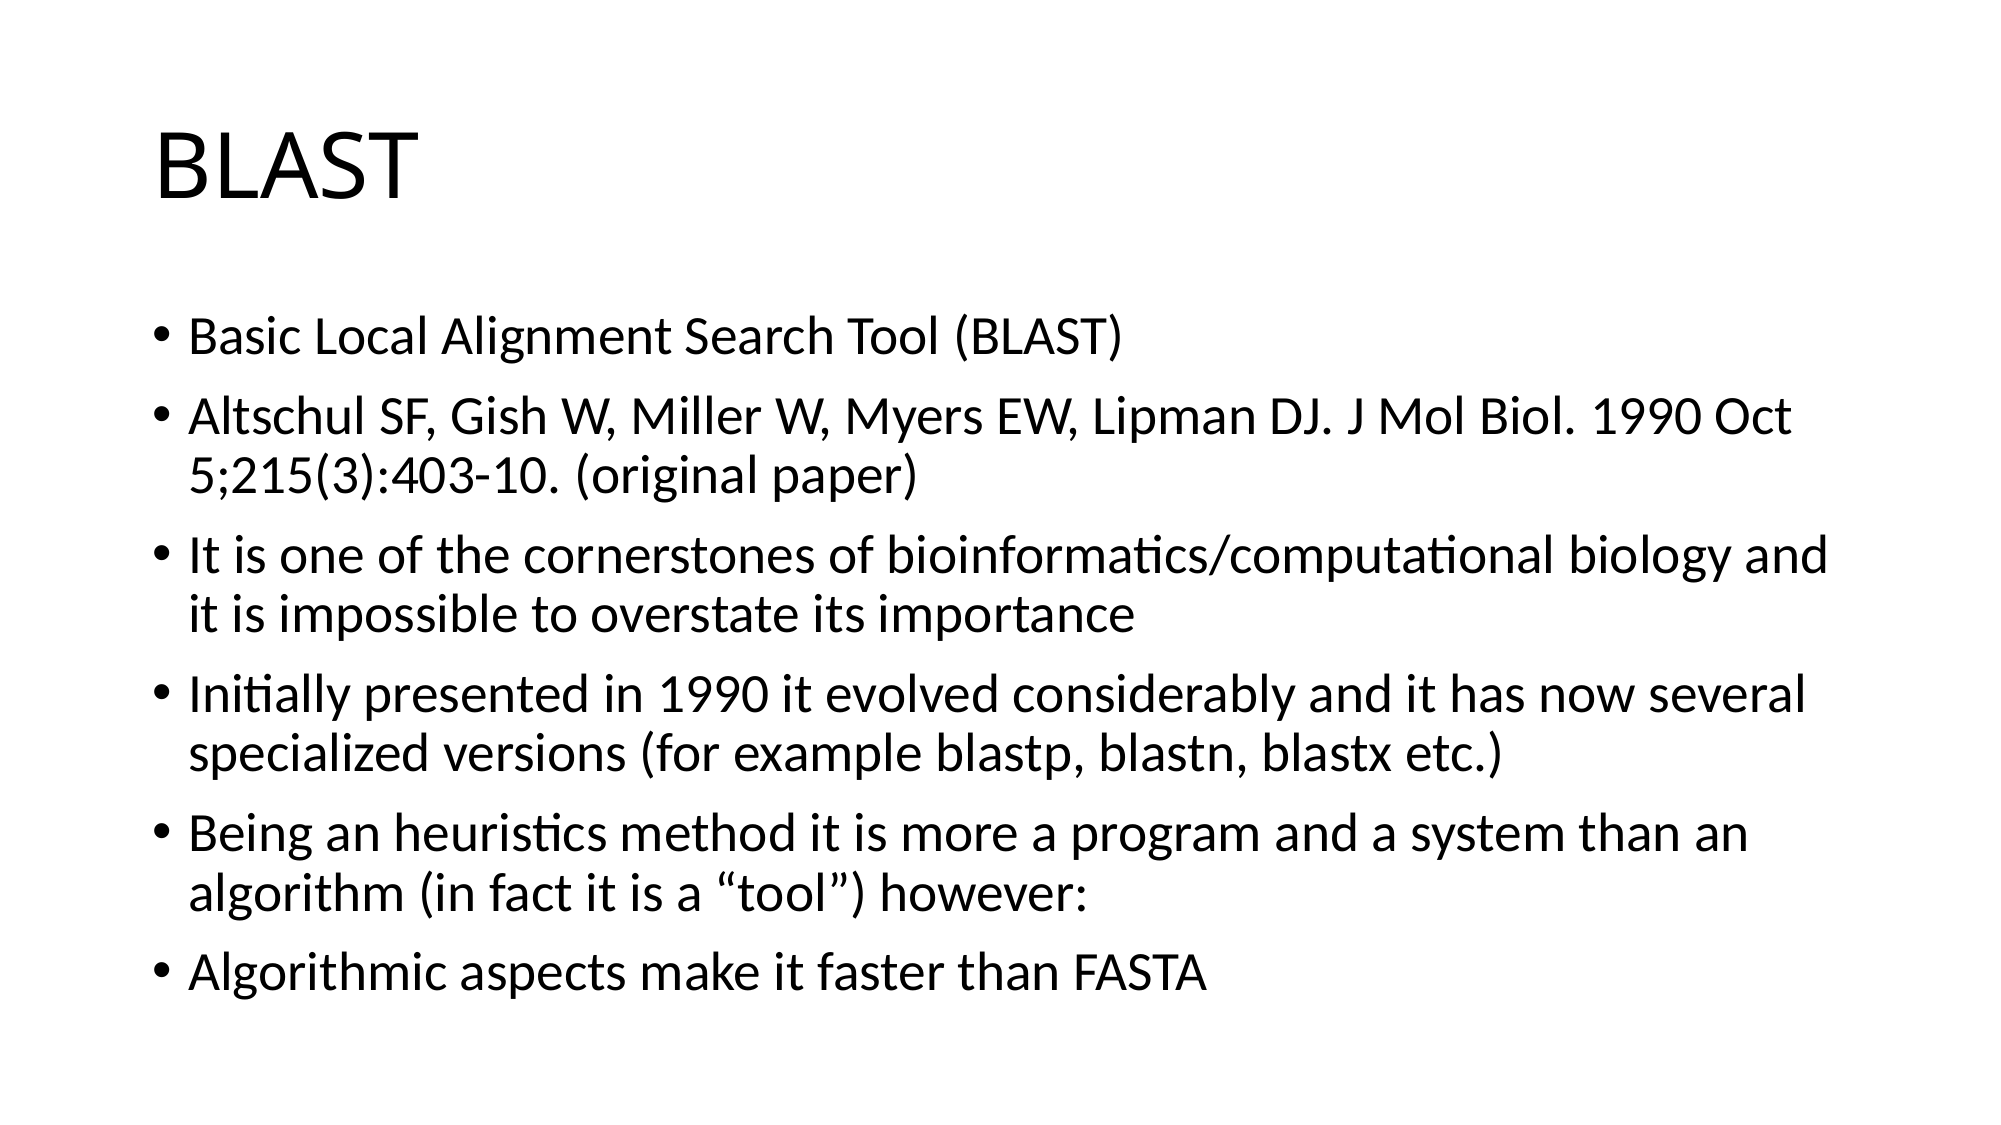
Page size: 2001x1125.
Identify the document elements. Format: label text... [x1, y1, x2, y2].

title BLAST [137, 59, 1863, 278]
list Basic Local Alignment Search Tool (BLAST) Altschul SF, Gish W, Miller W, Myers EW, Lipman DJ. J Mol Biol. 1990 Oct 5;215(3):403-10. (original paper) It is one of the cornerstones of bioinformatics/computational biology and it is impossible to overstate its importance Initially presented in 1990 it evolved considerably and it has now several specialized versions (for example blastp, blastn, blastx etc.) Being an heuristics method it is more a program and a system than an algorithm (in fact it is a “tool”) however: Algorithmic aspects make it faster than FASTA [137, 299, 1863, 1014]
